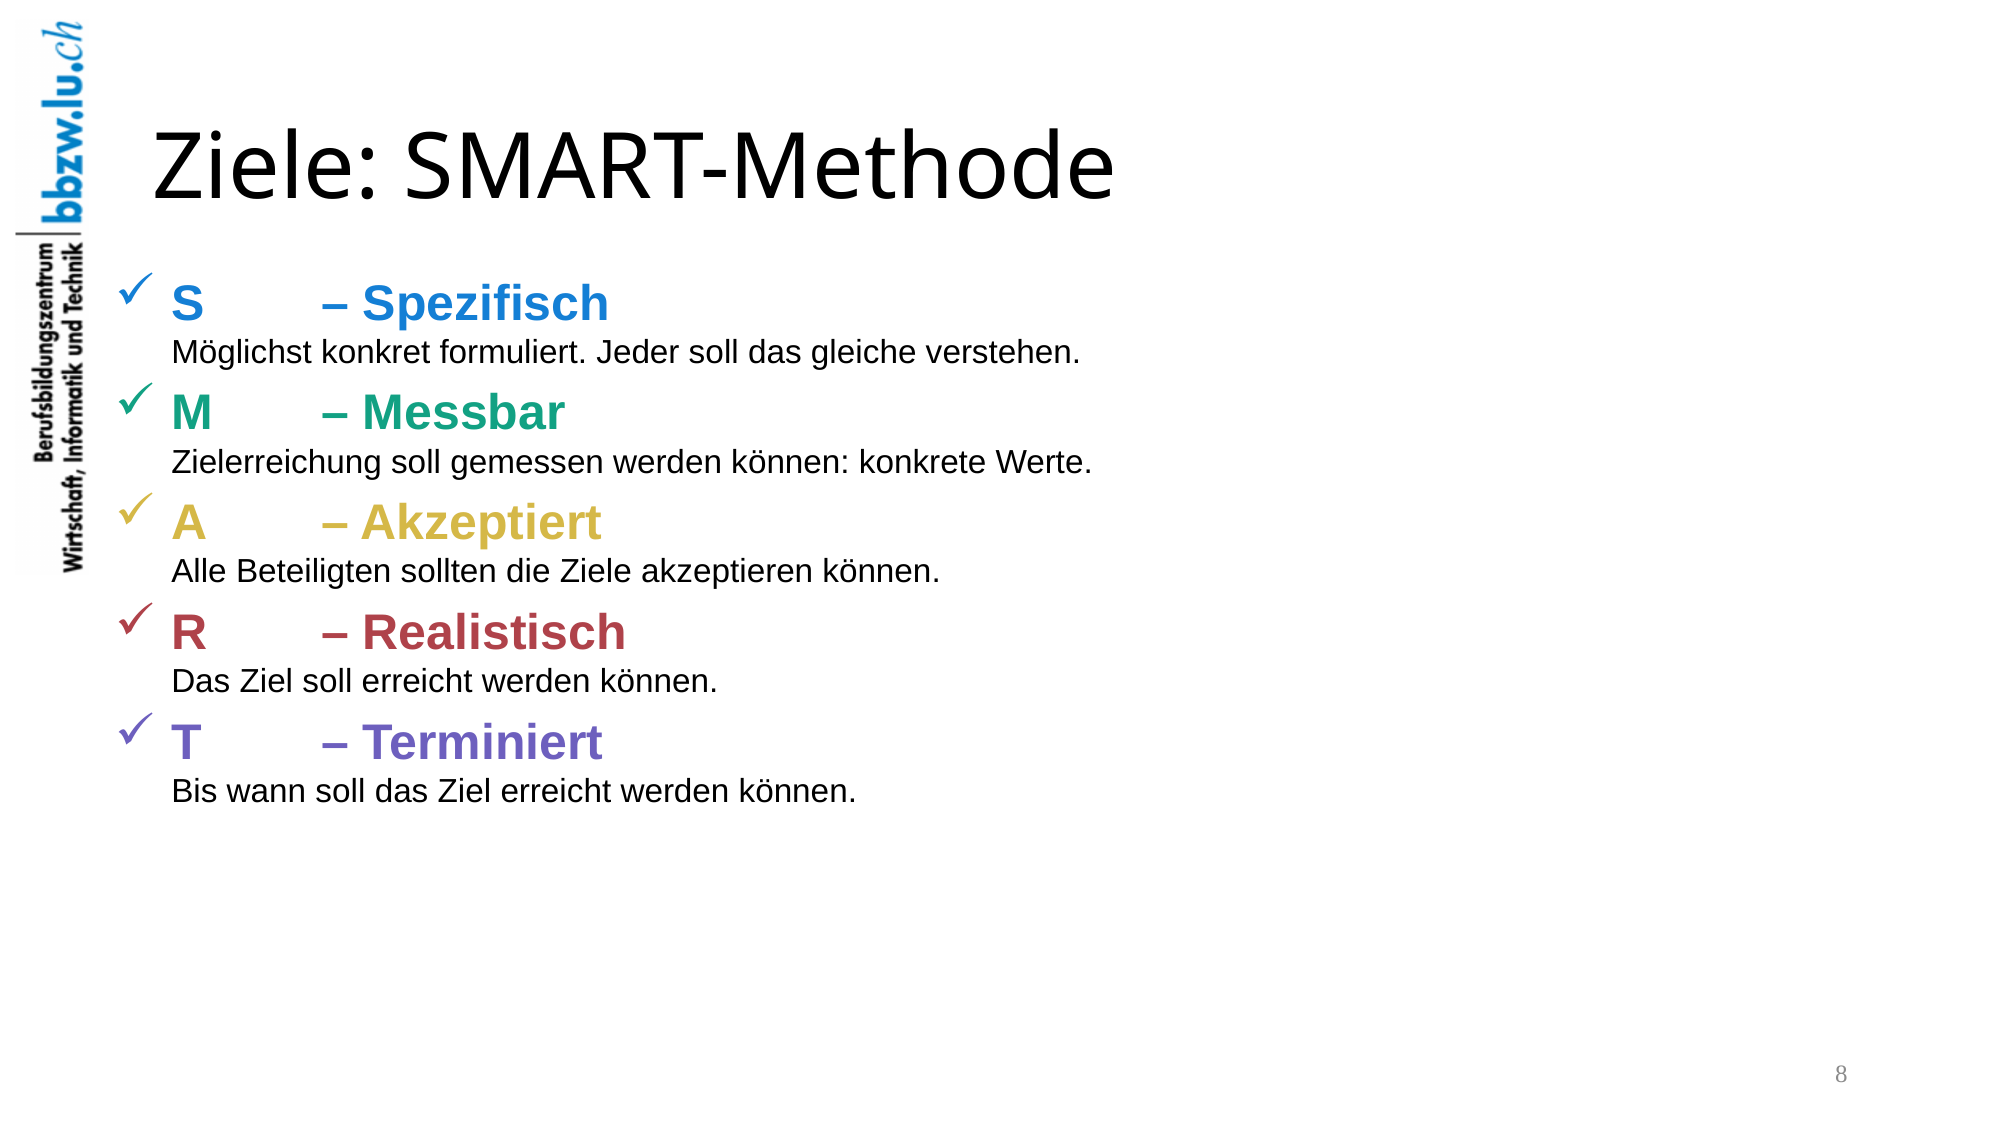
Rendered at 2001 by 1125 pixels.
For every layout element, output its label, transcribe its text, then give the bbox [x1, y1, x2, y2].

text_box S – Spezifisch Möglichst konkret formuliert. Jeder soll das gleiche verstehen. M – Messbar Zielerreichung soll gemessen werden können: konkrete Werte. A – Akzeptiert Alle Beteiligten sollten die Ziele akzeptieren können. R – Realistisch Das Ziel soll erreicht werden können. T – Terminiert Bis wann soll das Ziel erreicht werden können. [99, 262, 1900, 1005]
slide_number 8 [1412, 1042, 1863, 1103]
picture [16, 20, 88, 574]
title Ziele: SMART-Methode [137, 59, 1863, 262]
